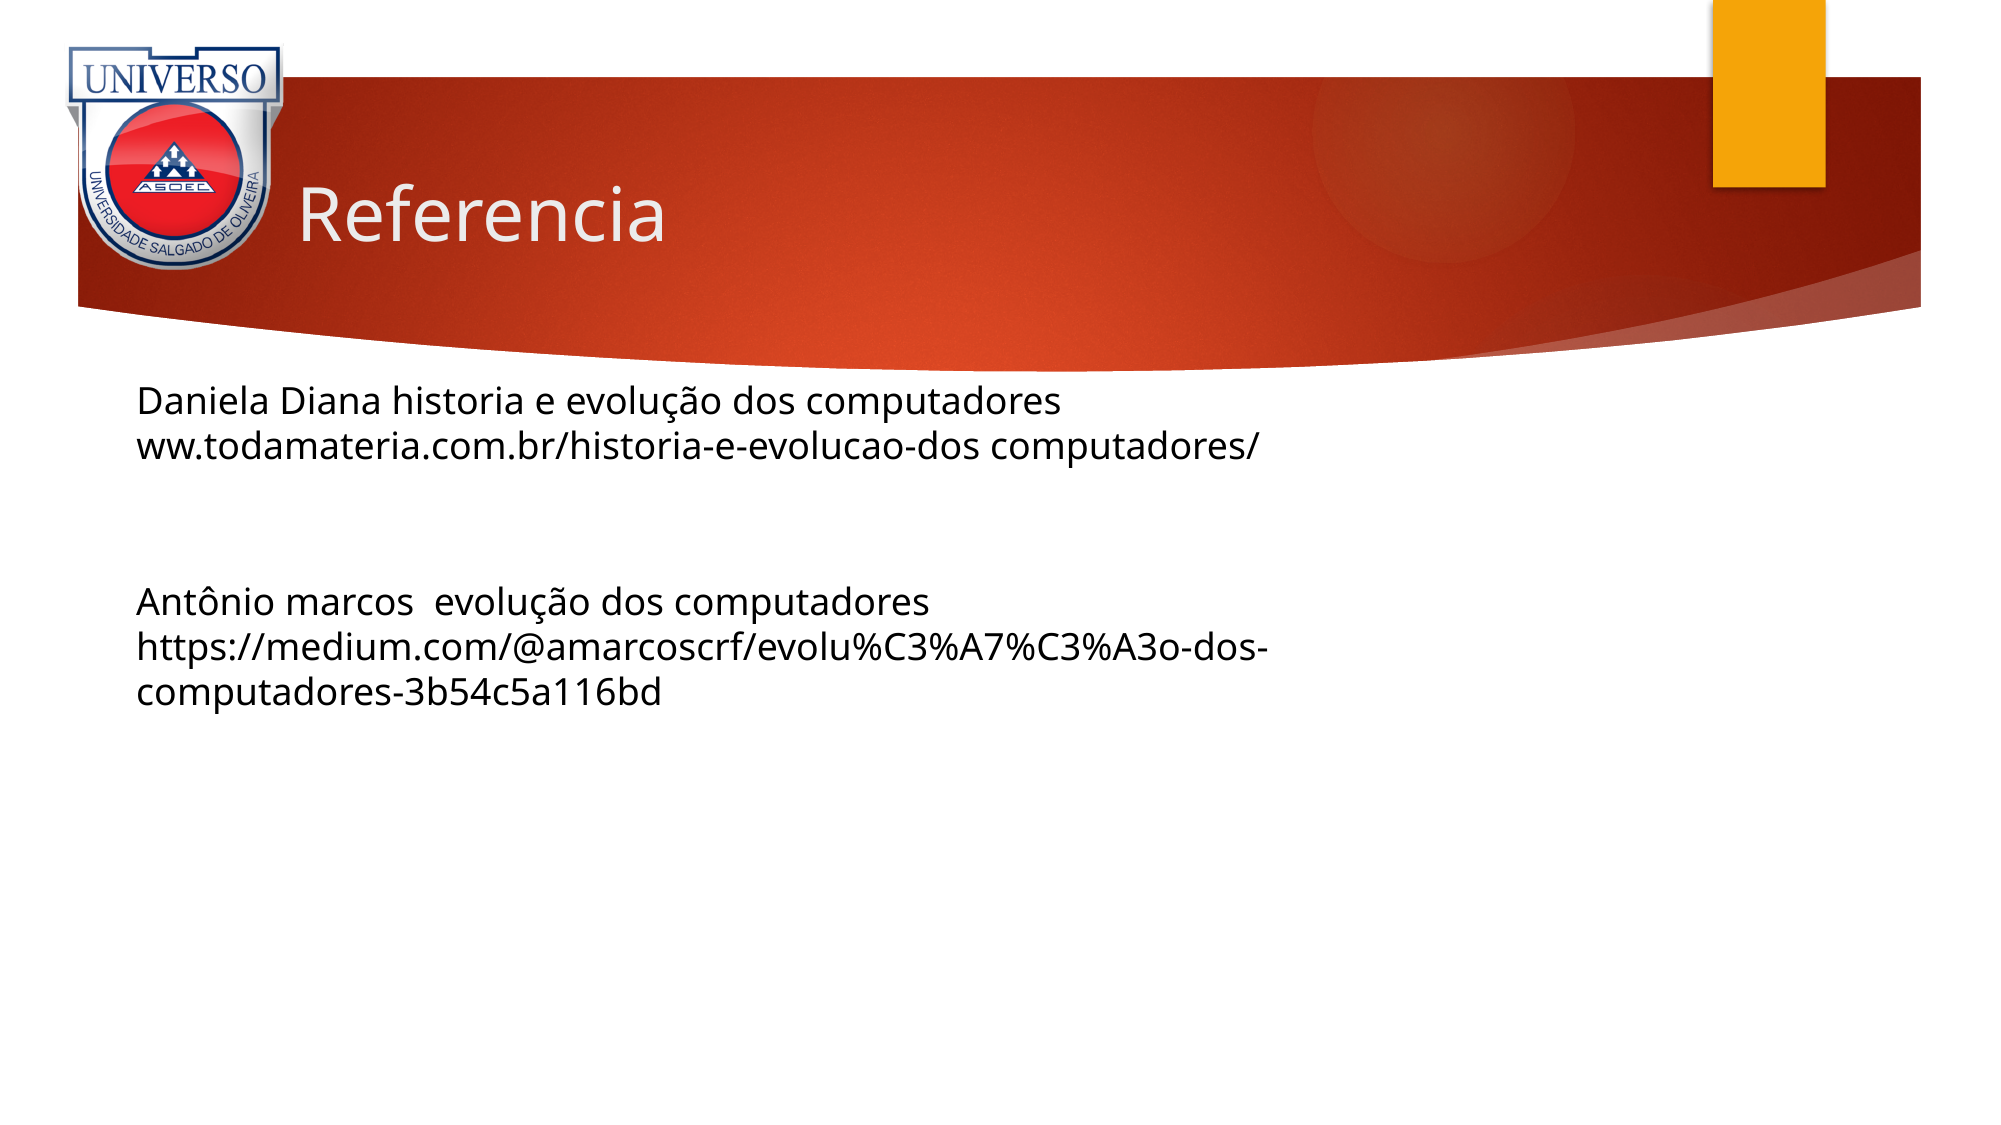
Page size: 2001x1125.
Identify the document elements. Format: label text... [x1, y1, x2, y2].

text_box Antônio marcos evolução dos computadores https://medium.com/@amarcoscrf/evolu%C3%A7%C3%A3o-dos-computadores-3b54c5a116bd [121, 570, 1436, 720]
title Referencia [309, 153, 1719, 270]
picture [45, 24, 304, 283]
text_box Daniela Diana historia e evolução dos computadores ww.todamateria.com.br/historia-e-evolucao-dos computadores/ [121, 369, 1281, 475]
